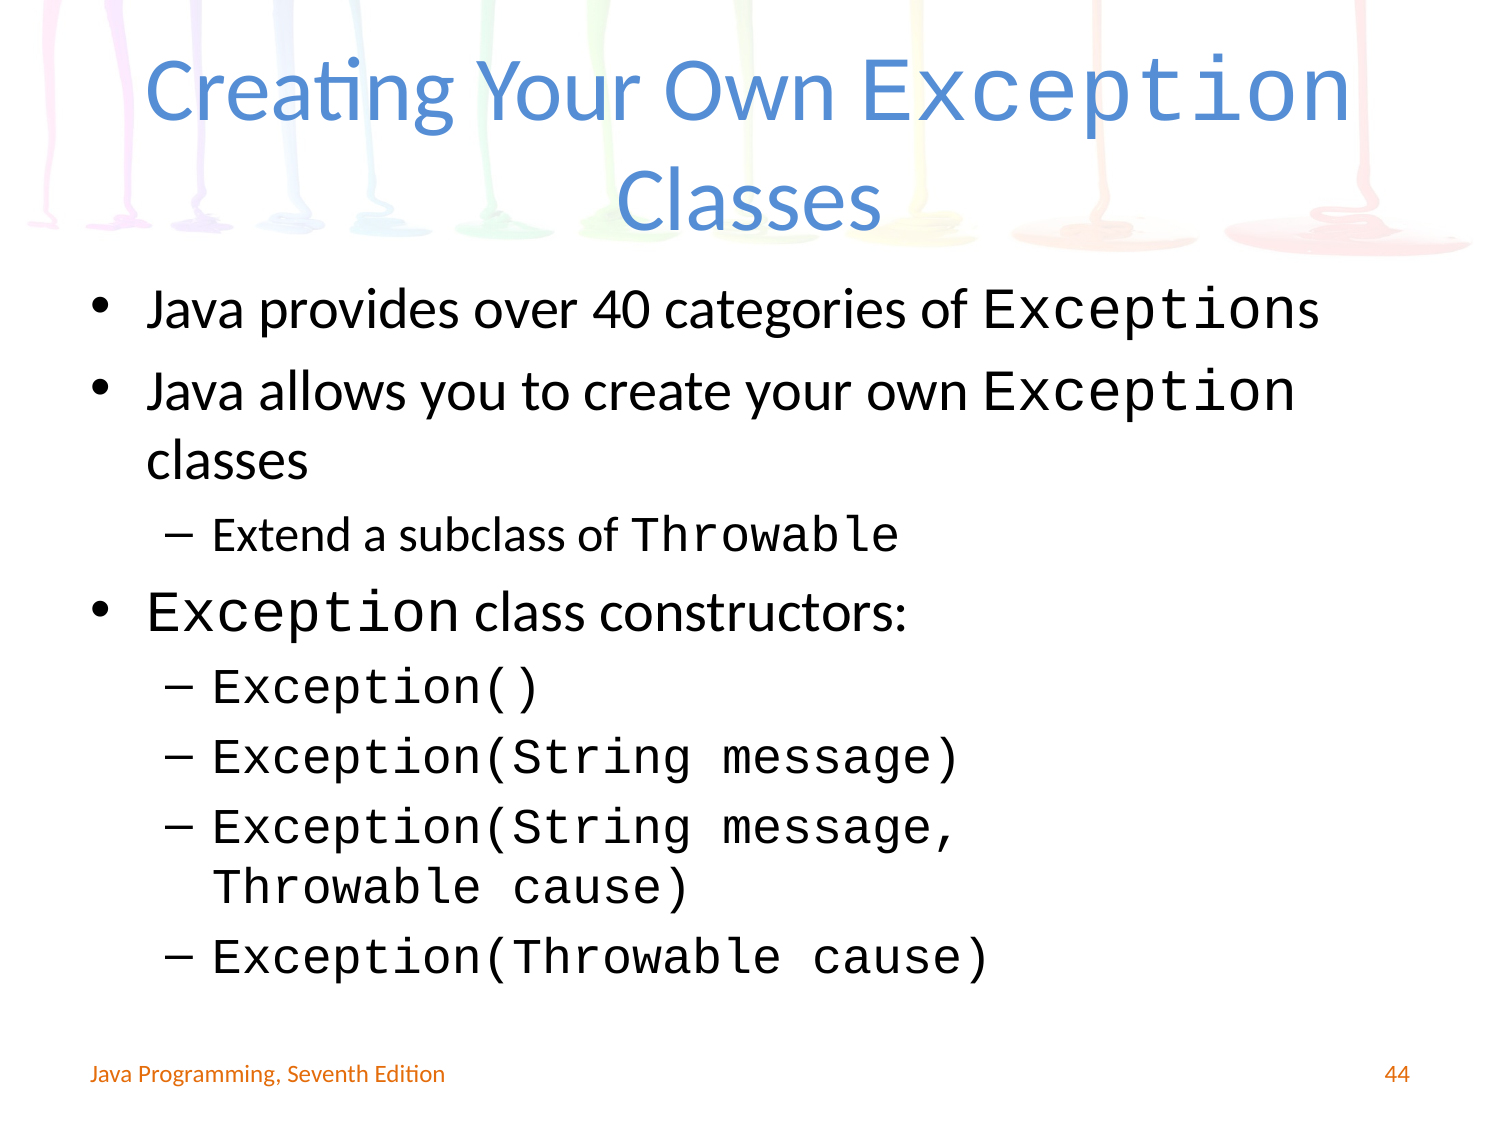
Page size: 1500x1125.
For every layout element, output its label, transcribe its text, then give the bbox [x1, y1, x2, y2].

list Java provides over 40 categories of Exceptions Java allows you to create your own Exception classes Extend a subclass of Throwable Exception class constructors: Exception() Exception(String message) Exception(String message, Throwable cause) Exception(Throwable cause) [75, 262, 1425, 1005]
picture [0, 0, 1500, 263]
footer Java Programming, Seventh Edition [75, 1042, 988, 1103]
slide_number 44 [1074, 1042, 1425, 1103]
title Creating Your Own Exception Classes [75, 45, 1425, 233]
